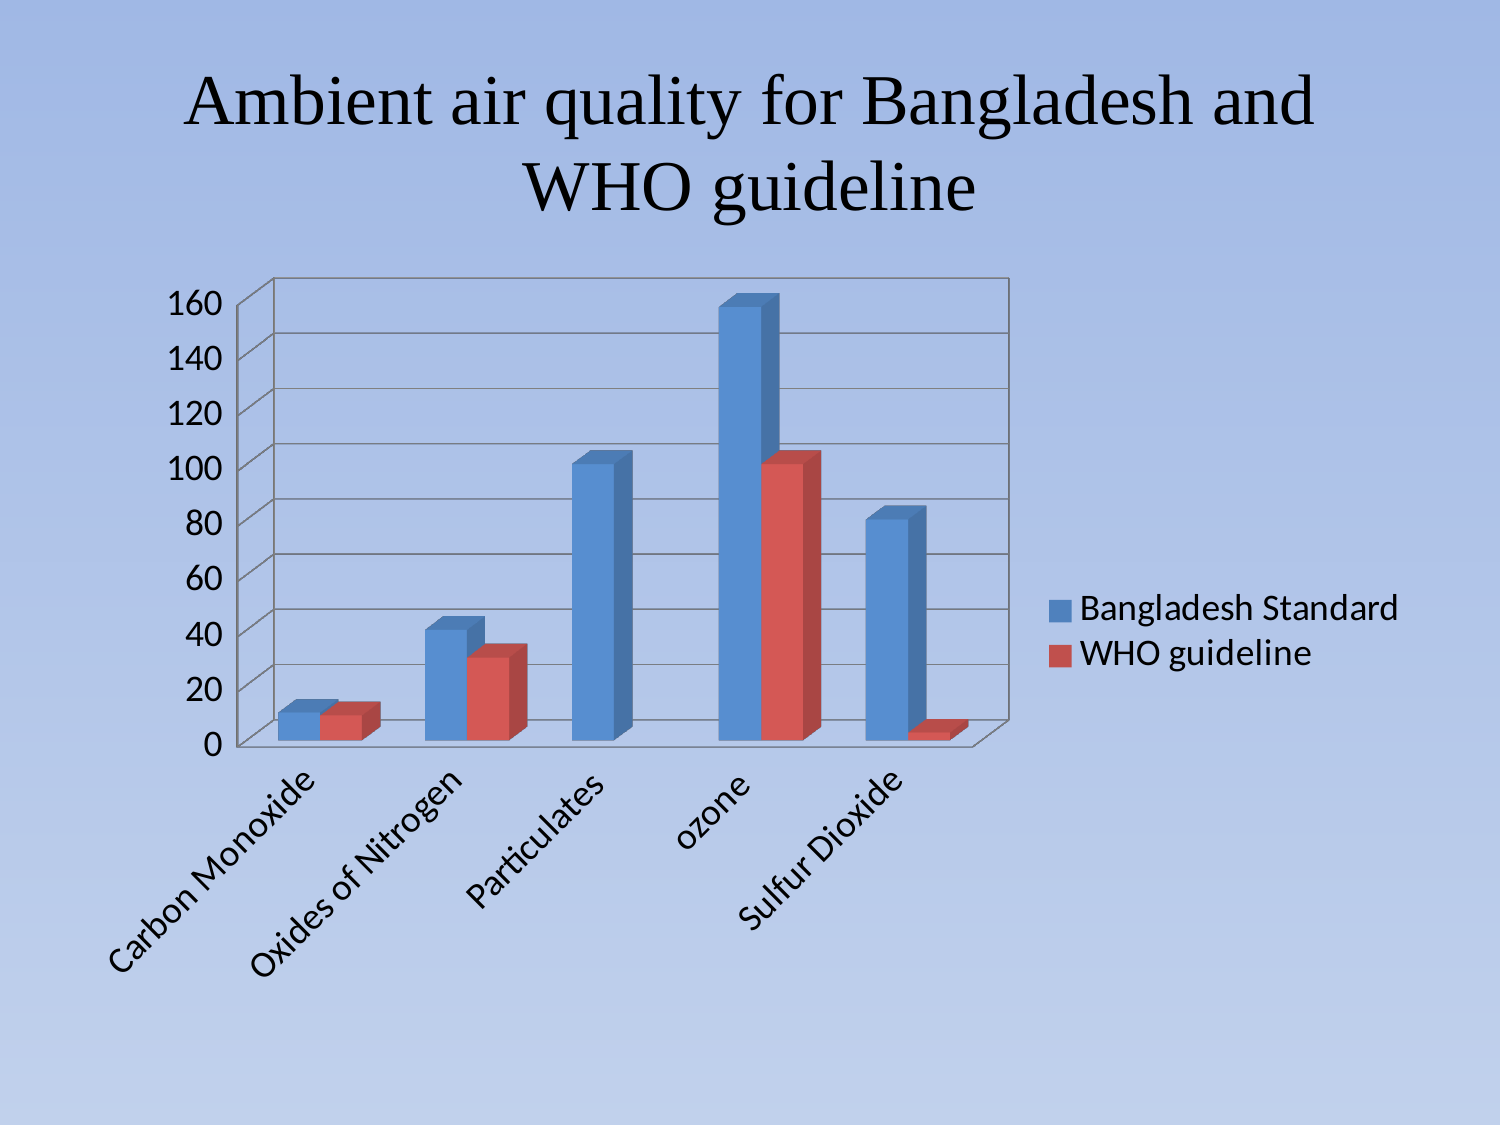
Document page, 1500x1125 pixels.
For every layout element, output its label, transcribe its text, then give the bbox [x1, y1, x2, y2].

title Ambient air quality for Bangladesh and WHO guideline [75, 45, 1425, 233]
chart [74, 262, 1426, 1006]
